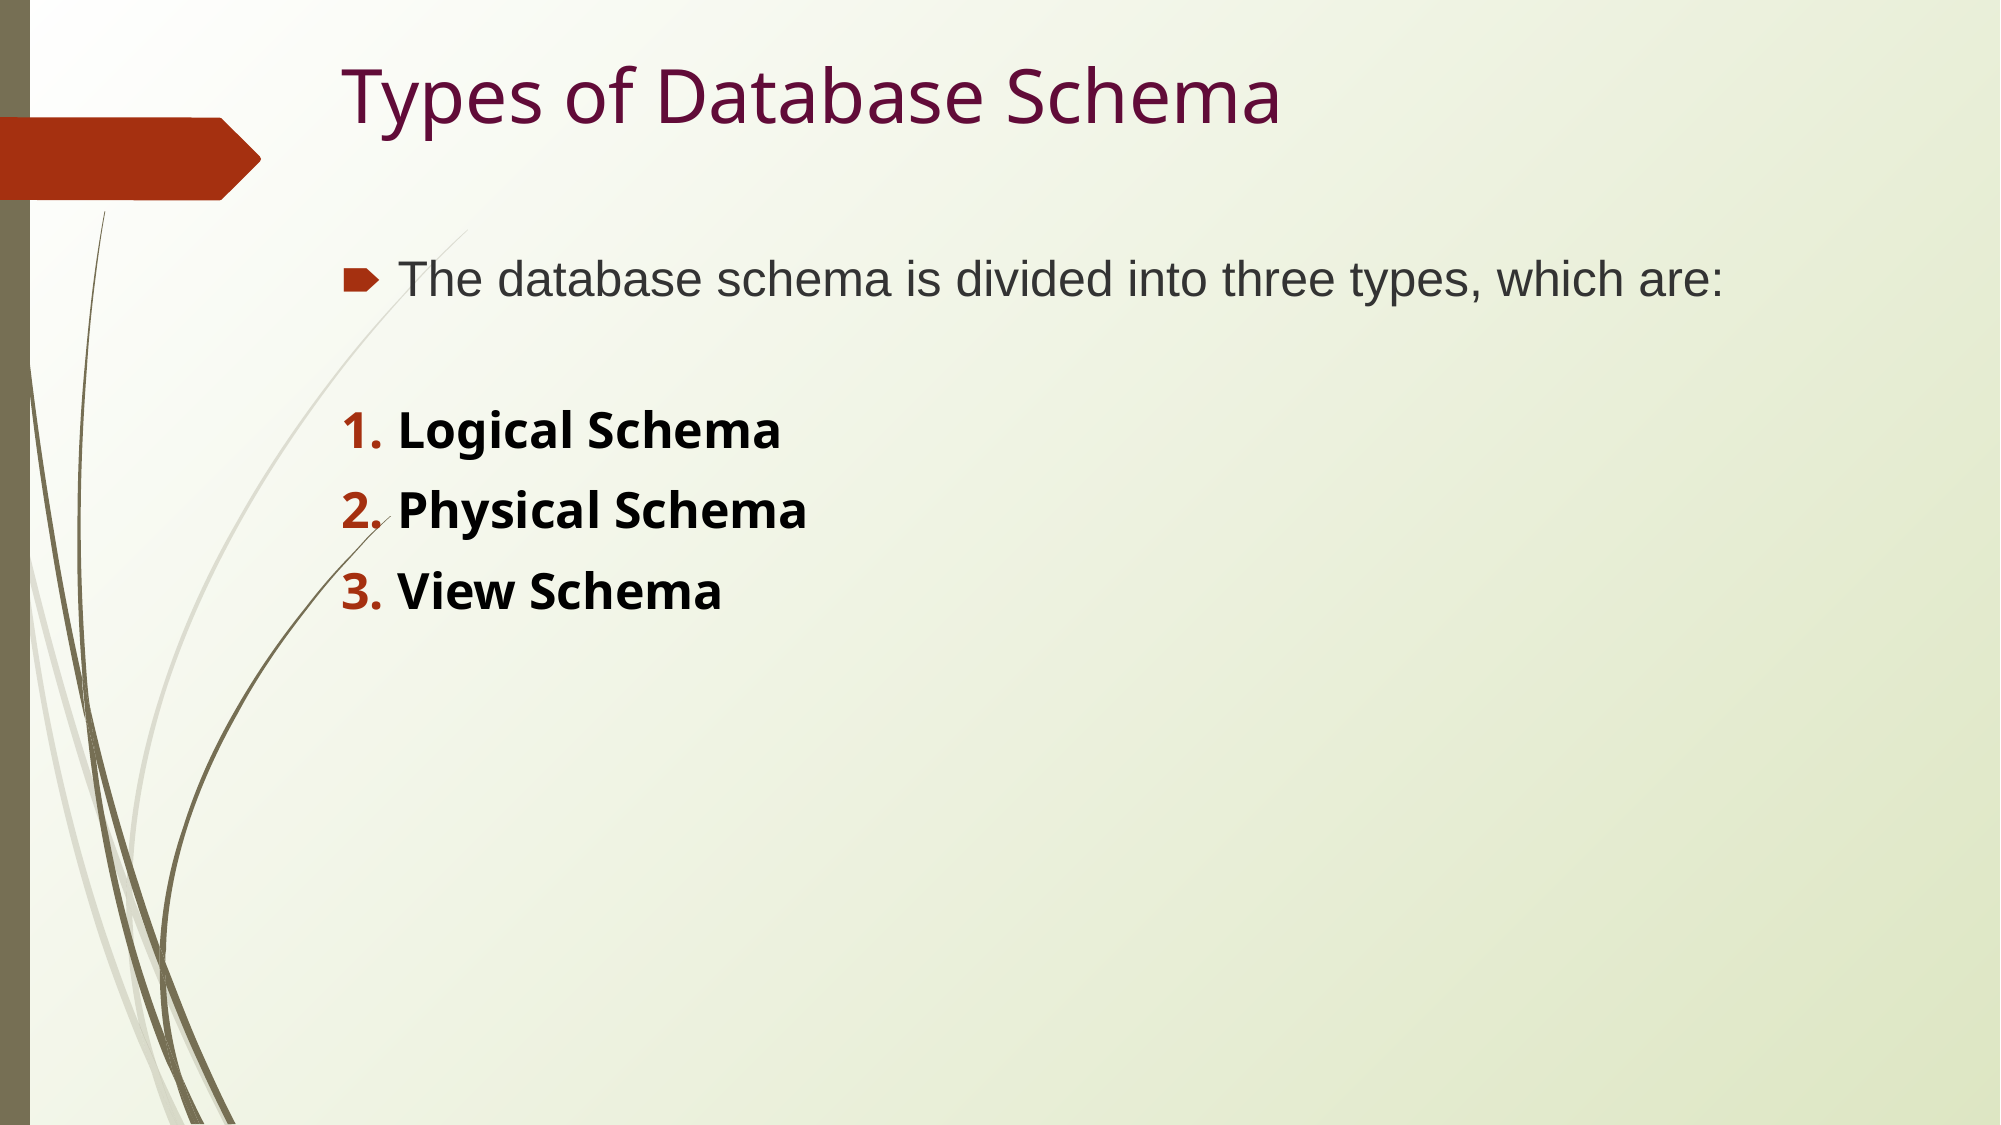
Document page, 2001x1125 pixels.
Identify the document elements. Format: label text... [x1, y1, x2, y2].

title Types of Database Schema [326, 40, 1888, 238]
list The database schema is divided into three types, which are: Logical Schema Physical Schema View Schema [326, 238, 1888, 970]
